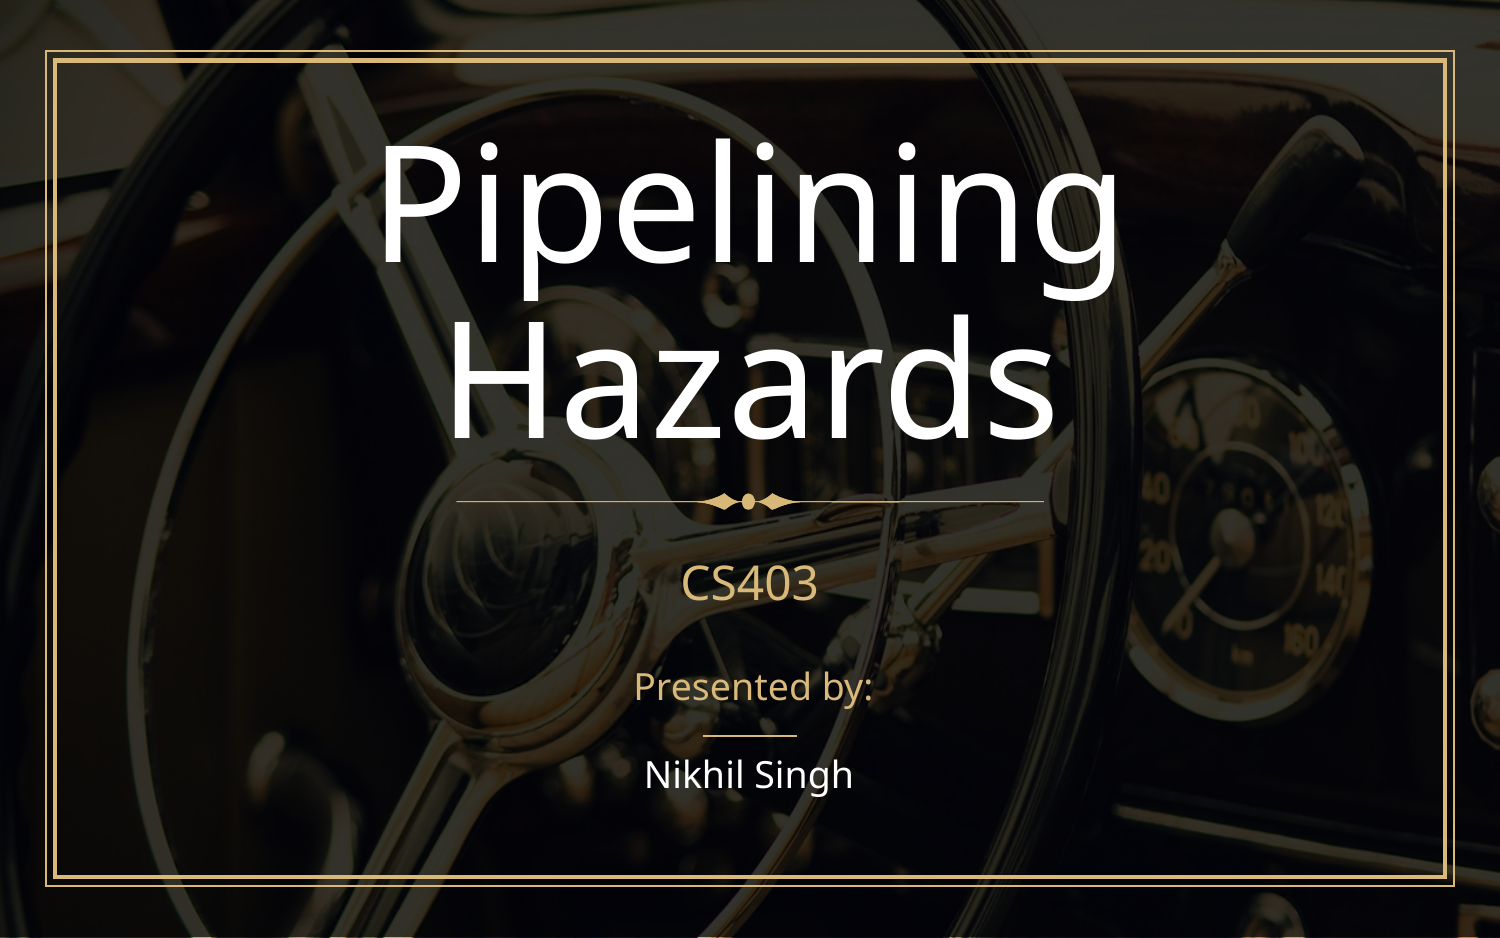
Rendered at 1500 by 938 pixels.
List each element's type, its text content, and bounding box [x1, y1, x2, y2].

title Pipelining Hazards [127, 194, 1373, 402]
picture [0, 0, 1500, 938]
list Nikhil Singh [233, 749, 1275, 823]
list CS403 [129, 553, 1371, 636]
list Presented by: [484, 662, 1023, 707]
